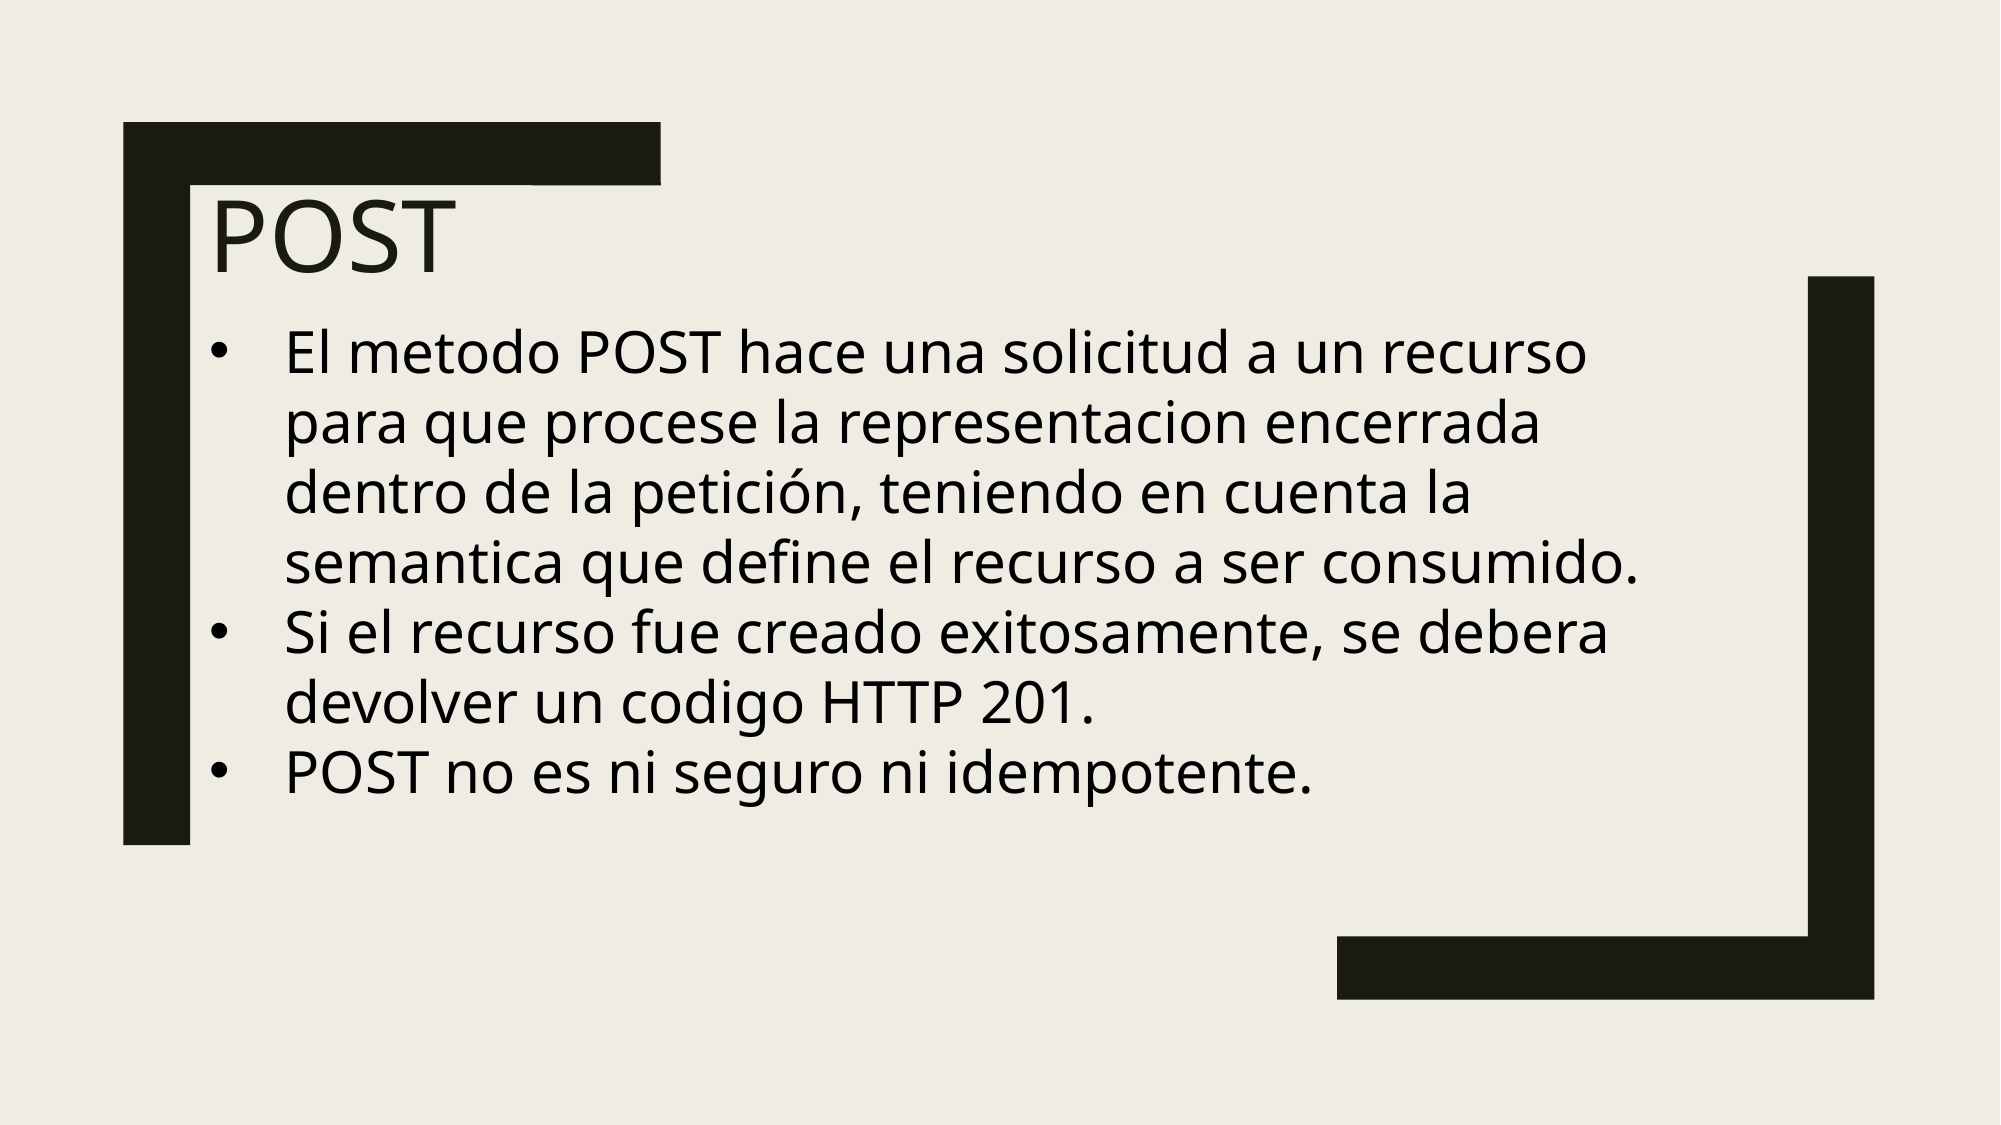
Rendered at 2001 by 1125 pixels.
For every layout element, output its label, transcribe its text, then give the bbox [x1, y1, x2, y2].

title POST [0, 159, 667, 302]
text_box El metodo POST hace una solicitud a un recurso para que procese la representacion encerrada dentro de la petición, teniendo en cuenta la semantica que define el recurso a ser consumido. Si el recurso fue creado exitosamente, se debera devolver un codigo HTTP 201. POST no es ni seguro ni idempotente. [194, 307, 1744, 813]
